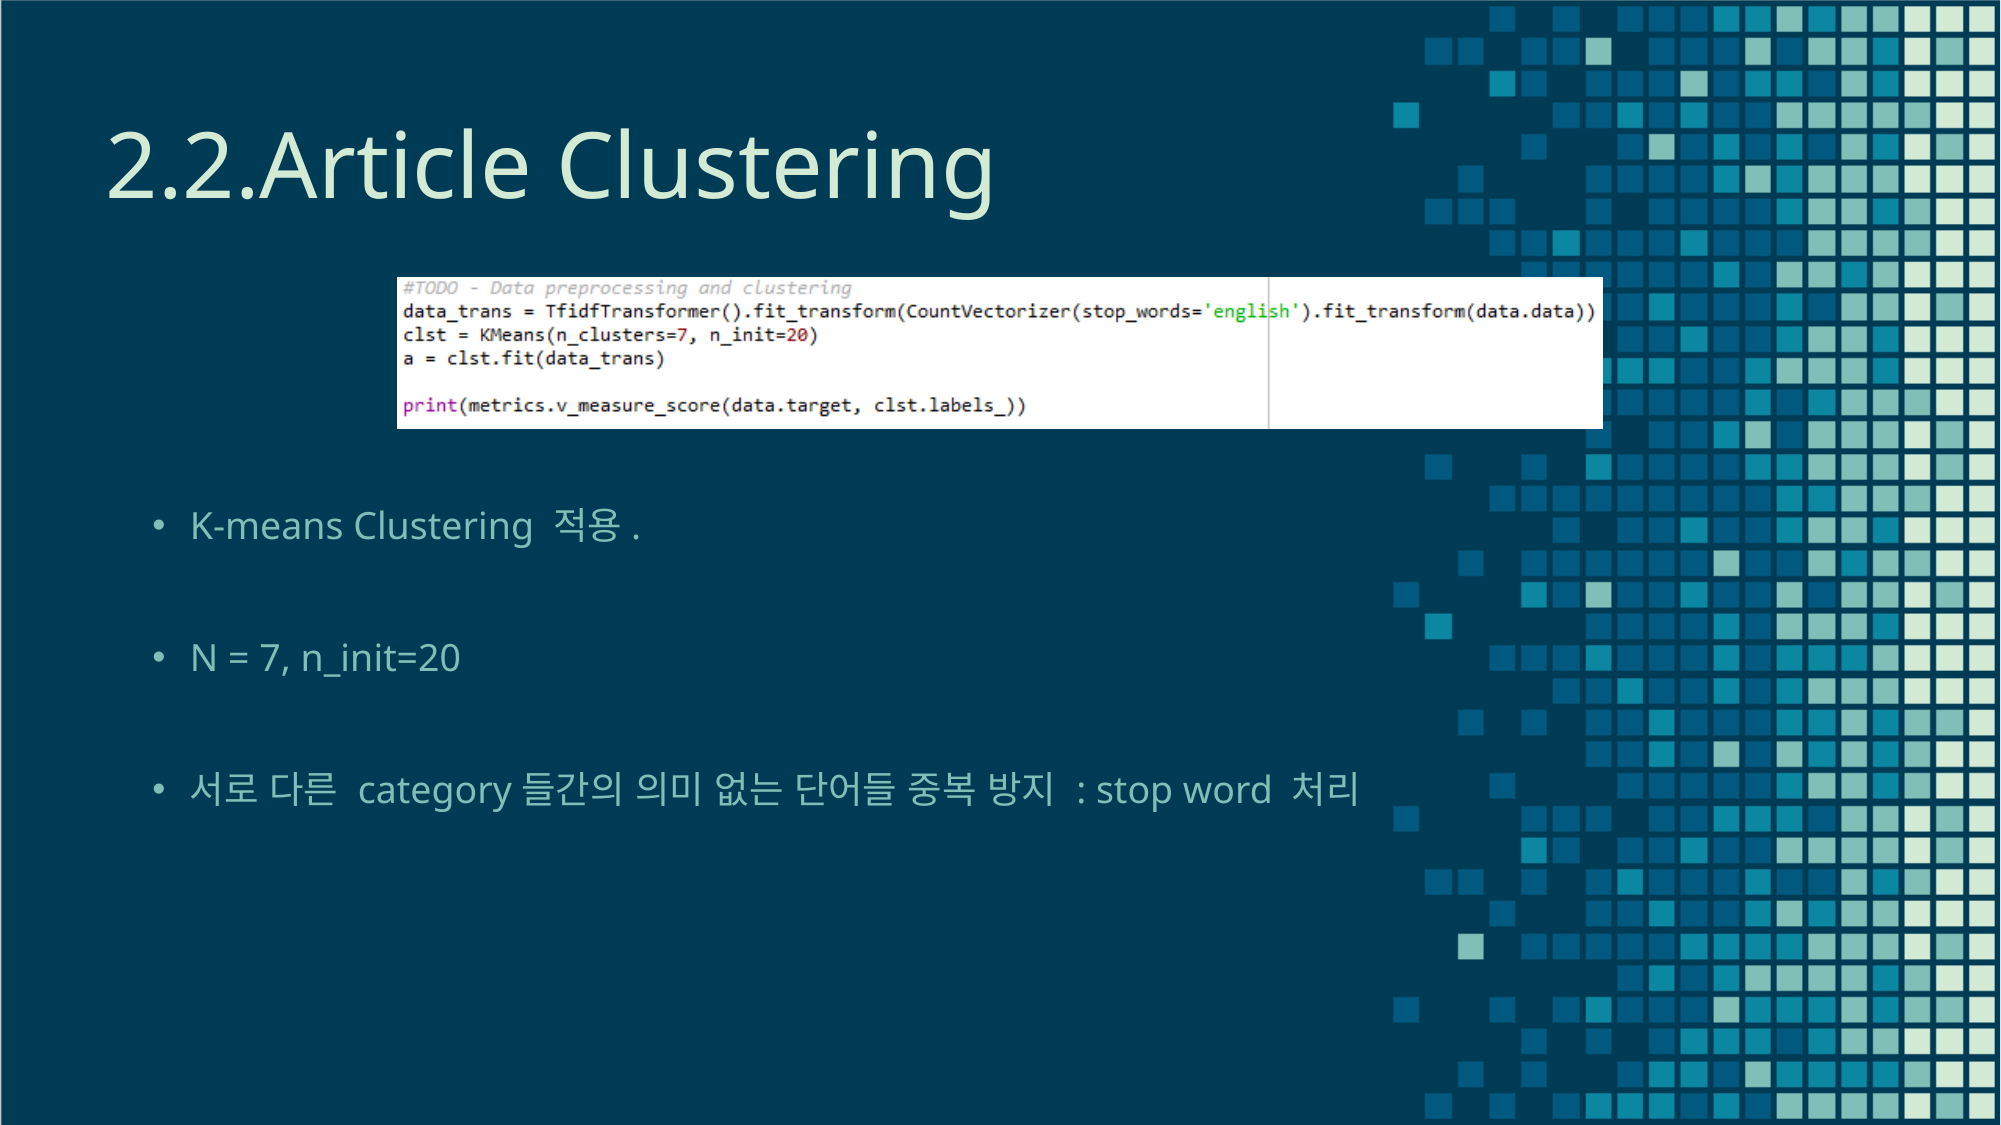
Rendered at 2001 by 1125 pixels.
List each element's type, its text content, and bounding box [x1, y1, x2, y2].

picture [1873, 390, 1898, 415]
picture [1587, 998, 1610, 1021]
picture [1809, 38, 1835, 59]
picture [1523, 839, 1545, 862]
picture [1905, 614, 1930, 639]
picture [1777, 278, 1802, 287]
picture [1969, 614, 1994, 639]
picture [1873, 103, 1898, 128]
picture [1969, 518, 1994, 543]
picture [1905, 421, 1930, 448]
picture [1842, 870, 1867, 894]
picture [1715, 8, 1738, 30]
picture [1873, 486, 1898, 511]
picture [1936, 71, 1963, 96]
picture [1863, 710, 1867, 735]
picture [1969, 38, 1994, 65]
picture [1969, 358, 1994, 383]
picture [1747, 1030, 1769, 1053]
picture [1458, 934, 1483, 959]
picture [1873, 838, 1898, 863]
picture [1905, 806, 1930, 831]
picture [1905, 486, 1930, 511]
picture [1969, 71, 1994, 96]
picture [1936, 327, 1963, 352]
picture [1810, 1063, 1834, 1086]
picture [1842, 422, 1867, 448]
picture [1777, 1094, 1802, 1118]
picture [1969, 838, 1994, 863]
list K-means Clustering 적용. N = 7, n_init=20 서로 다른 category들간의 의미 없는 단어들 중복 방지 : stop word 처리 [137, 494, 1863, 839]
picture [1873, 231, 1898, 255]
picture [1778, 998, 1801, 1021]
picture [1863, 103, 1867, 128]
picture [1863, 518, 1867, 543]
picture [1874, 39, 1897, 63]
picture [1905, 103, 1930, 128]
picture [1714, 997, 1739, 1022]
picture [1936, 679, 1963, 704]
picture [1778, 1063, 1801, 1086]
picture [1842, 390, 1867, 415]
picture [1715, 967, 1738, 989]
picture [1936, 486, 1963, 511]
picture [1682, 935, 1706, 958]
picture [1873, 806, 1898, 831]
picture [1747, 998, 1769, 1021]
picture [1747, 8, 1769, 30]
picture [1936, 614, 1963, 639]
picture [1874, 360, 1897, 382]
picture [1778, 295, 1801, 319]
picture [1842, 358, 1867, 383]
picture [1969, 582, 1994, 607]
picture [1905, 358, 1930, 383]
picture [1863, 199, 1867, 224]
title 2.2.Article Clustering [90, 59, 1863, 278]
picture [1810, 391, 1834, 414]
picture [1863, 582, 1867, 607]
picture [1843, 263, 1865, 286]
picture [1746, 422, 1770, 448]
picture [1715, 278, 1738, 286]
picture [1969, 294, 1994, 320]
picture [1650, 902, 1673, 925]
picture [1969, 421, 1994, 448]
picture [1809, 422, 1835, 448]
picture [1936, 422, 1963, 448]
picture [1969, 679, 1994, 704]
picture [1936, 294, 1963, 320]
picture [1905, 838, 1930, 863]
picture [1969, 551, 1994, 576]
picture [1969, 966, 1994, 991]
picture [1809, 1094, 1835, 1118]
picture [1969, 262, 1994, 287]
picture [1619, 1095, 1641, 1117]
picture [1777, 7, 1802, 31]
picture [1936, 551, 1963, 576]
picture [1747, 456, 1769, 478]
picture [1905, 166, 1930, 192]
picture [1936, 997, 1963, 1022]
picture [1587, 456, 1610, 478]
picture [1747, 902, 1769, 925]
picture [1863, 71, 1867, 96]
picture [1863, 806, 1867, 831]
picture [1863, 614, 1867, 639]
picture [1873, 679, 1898, 703]
picture [1936, 199, 1963, 224]
picture [1905, 7, 1930, 32]
picture [1809, 934, 1835, 959]
picture [1777, 966, 1802, 991]
picture [1843, 1063, 1865, 1086]
picture [1682, 328, 1706, 350]
picture [1715, 935, 1738, 958]
picture [1936, 806, 1963, 831]
picture [1905, 294, 1930, 320]
picture [1874, 72, 1897, 95]
picture [1778, 487, 1801, 494]
picture [1747, 360, 1769, 382]
picture [1619, 360, 1641, 382]
picture [1936, 103, 1963, 128]
picture [1969, 1093, 1994, 1118]
picture [1746, 1062, 1770, 1087]
picture [1650, 295, 1673, 319]
picture [1842, 934, 1867, 959]
picture [1874, 967, 1897, 989]
picture [1905, 134, 1930, 159]
picture [1905, 966, 1930, 991]
picture [1873, 551, 1898, 576]
picture [1969, 486, 1994, 511]
picture [1969, 134, 1994, 159]
picture [1969, 773, 1994, 798]
picture [1936, 231, 1963, 256]
picture [1969, 742, 1994, 767]
picture [1936, 710, 1963, 735]
picture [1936, 838, 1963, 863]
picture [398, 278, 1610, 428]
picture [1905, 1029, 1930, 1054]
picture [1682, 1063, 1706, 1086]
picture [1873, 166, 1898, 192]
picture [1874, 328, 1897, 350]
picture [1810, 1030, 1834, 1053]
picture [1936, 518, 1963, 543]
picture [1747, 391, 1769, 414]
picture [1863, 134, 1867, 159]
picture [1863, 166, 1867, 192]
picture [1905, 518, 1930, 543]
picture [1905, 71, 1930, 96]
picture [1715, 1095, 1738, 1117]
picture [1650, 1063, 1673, 1086]
picture [1863, 742, 1867, 767]
picture [1747, 871, 1769, 893]
picture [1842, 486, 1867, 511]
picture [1969, 103, 1994, 128]
picture [1969, 455, 1994, 480]
picture [1905, 742, 1930, 767]
picture [1809, 358, 1835, 383]
picture [1905, 38, 1930, 65]
picture [1873, 422, 1898, 448]
picture [1777, 901, 1802, 926]
picture [1969, 231, 1994, 256]
picture [1842, 966, 1867, 991]
picture [1777, 839, 1802, 863]
picture [1969, 997, 1994, 1022]
picture [1874, 519, 1897, 541]
picture [1969, 710, 1994, 735]
picture [1969, 7, 1994, 32]
picture [1905, 773, 1930, 798]
picture [1777, 358, 1802, 383]
picture [1863, 231, 1867, 255]
picture [1905, 1093, 1930, 1118]
picture [1842, 997, 1867, 1022]
picture [1863, 679, 1867, 703]
picture [1905, 870, 1930, 894]
picture [1936, 358, 1963, 383]
picture [1842, 455, 1867, 479]
picture [1936, 742, 1963, 767]
picture [1969, 806, 1994, 831]
picture [1905, 390, 1930, 415]
picture [1874, 711, 1897, 734]
picture [1682, 1030, 1706, 1053]
picture [1873, 582, 1898, 607]
picture [1905, 199, 1930, 224]
picture [1873, 7, 1898, 31]
picture [1874, 871, 1897, 893]
picture [1842, 38, 1867, 65]
picture [1936, 134, 1963, 159]
picture [1936, 1029, 1963, 1054]
picture [1969, 166, 1994, 192]
picture [1874, 998, 1897, 1021]
picture [1936, 645, 1963, 670]
picture [1936, 7, 1963, 32]
picture [1905, 231, 1930, 255]
picture [1936, 869, 1963, 894]
picture [1905, 645, 1930, 670]
picture [1842, 327, 1867, 352]
picture [1874, 775, 1897, 797]
picture [1969, 645, 1994, 670]
picture [1905, 1062, 1930, 1087]
picture [1810, 998, 1834, 1021]
picture [1809, 455, 1835, 479]
picture [1936, 966, 1963, 991]
picture [1587, 1095, 1610, 1117]
picture [1682, 839, 1706, 862]
picture [1873, 934, 1898, 959]
picture [1586, 38, 1611, 59]
picture [1936, 38, 1963, 65]
picture [1842, 7, 1867, 31]
picture [1746, 38, 1770, 59]
picture [1842, 901, 1867, 926]
picture [1905, 710, 1930, 735]
picture [1936, 166, 1963, 192]
picture [1905, 934, 1930, 959]
picture [1746, 966, 1770, 991]
picture [1810, 8, 1834, 30]
picture [1873, 646, 1898, 670]
picture [1873, 901, 1898, 926]
picture [1905, 327, 1930, 352]
picture [1936, 1062, 1963, 1087]
picture [1715, 423, 1738, 447]
picture [1936, 455, 1963, 479]
picture [1863, 773, 1867, 798]
picture [1969, 199, 1994, 224]
picture [1842, 1029, 1867, 1054]
picture [1619, 871, 1641, 893]
picture [1809, 839, 1835, 863]
picture [1873, 1094, 1898, 1118]
picture [1905, 551, 1930, 576]
picture [1873, 262, 1898, 287]
picture [1778, 935, 1801, 958]
picture [1905, 262, 1930, 287]
picture [1842, 838, 1867, 863]
picture [1747, 935, 1769, 958]
picture [1936, 934, 1963, 959]
picture [1873, 1029, 1898, 1054]
picture [1650, 967, 1673, 989]
picture [1874, 136, 1897, 158]
picture [1873, 294, 1898, 320]
picture [1905, 455, 1930, 480]
picture [1905, 679, 1930, 704]
picture [1936, 901, 1963, 926]
picture [1969, 390, 1994, 415]
picture [1905, 997, 1930, 1022]
picture [1809, 966, 1835, 991]
picture [1874, 200, 1897, 223]
picture [1969, 327, 1994, 352]
picture [1874, 1063, 1897, 1086]
picture [1936, 1094, 1963, 1118]
picture [1969, 1062, 1994, 1087]
picture [1650, 360, 1673, 382]
picture [1969, 934, 1994, 959]
picture [1874, 743, 1897, 765]
picture [1905, 901, 1930, 926]
picture [1936, 390, 1963, 415]
picture [1969, 1029, 1994, 1054]
picture [1969, 901, 1994, 926]
picture [1715, 1030, 1738, 1053]
picture [1905, 582, 1930, 607]
picture [1650, 1095, 1673, 1117]
picture [1778, 328, 1801, 350]
picture [1936, 773, 1963, 798]
picture [1809, 327, 1835, 352]
picture [1969, 869, 1994, 894]
picture [1873, 455, 1898, 479]
picture [1810, 487, 1834, 494]
picture [1842, 294, 1867, 320]
picture [1809, 278, 1835, 287]
picture [1778, 456, 1801, 478]
picture [1810, 902, 1834, 925]
picture [1936, 582, 1963, 607]
picture [1874, 615, 1897, 638]
picture [1842, 1094, 1867, 1118]
picture [1936, 262, 1963, 287]
